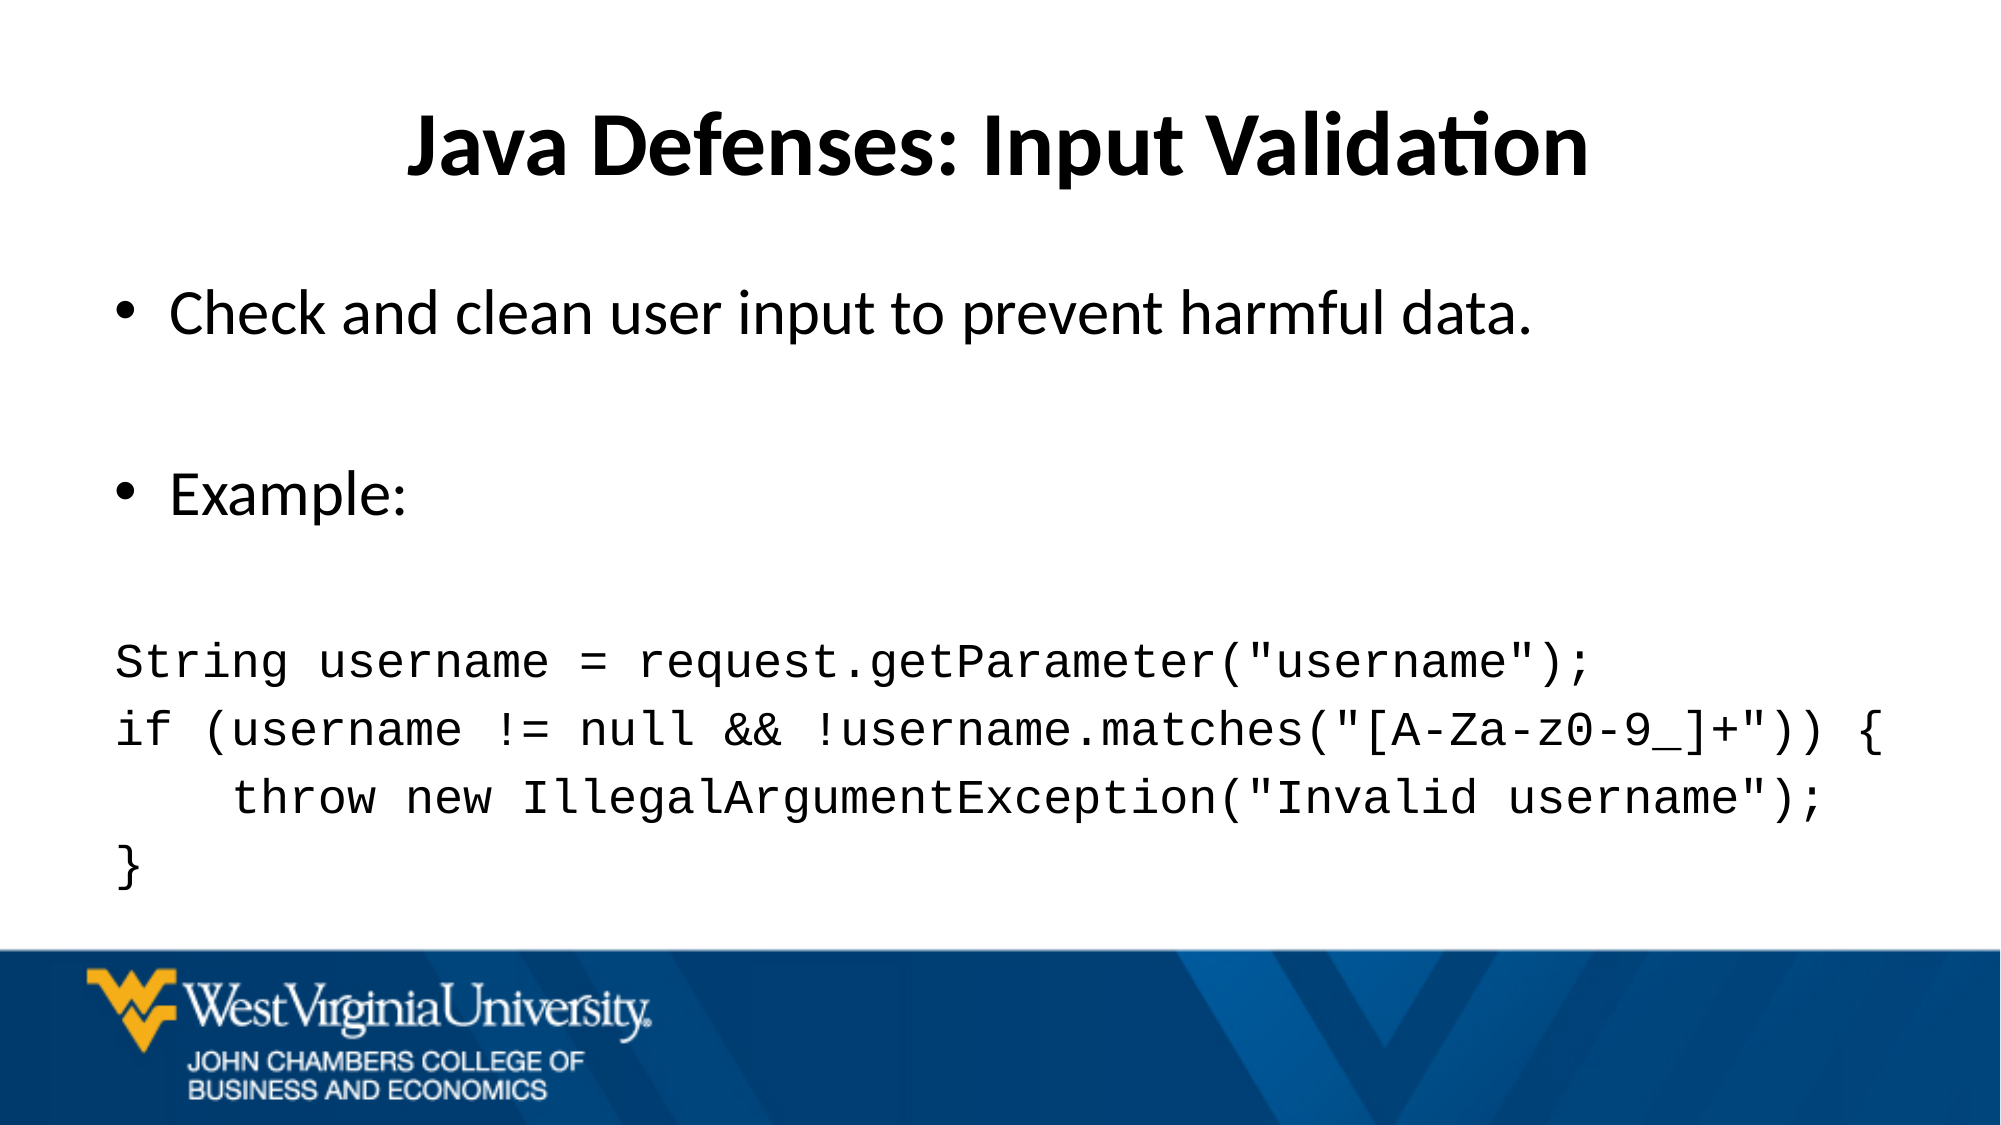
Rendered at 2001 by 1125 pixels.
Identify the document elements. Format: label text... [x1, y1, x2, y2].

title Java Defenses: Input Validation [99, 45, 1900, 233]
picture [0, 0, 2001, 1125]
list Check and clean user input to prevent harmful data. Example: String username = request.getParameter("username"); if (username != null && !username.matches("[A-Za-z0-9_]+")) { throw new IllegalArgumentException("Invalid username"); } [99, 262, 1900, 1005]
